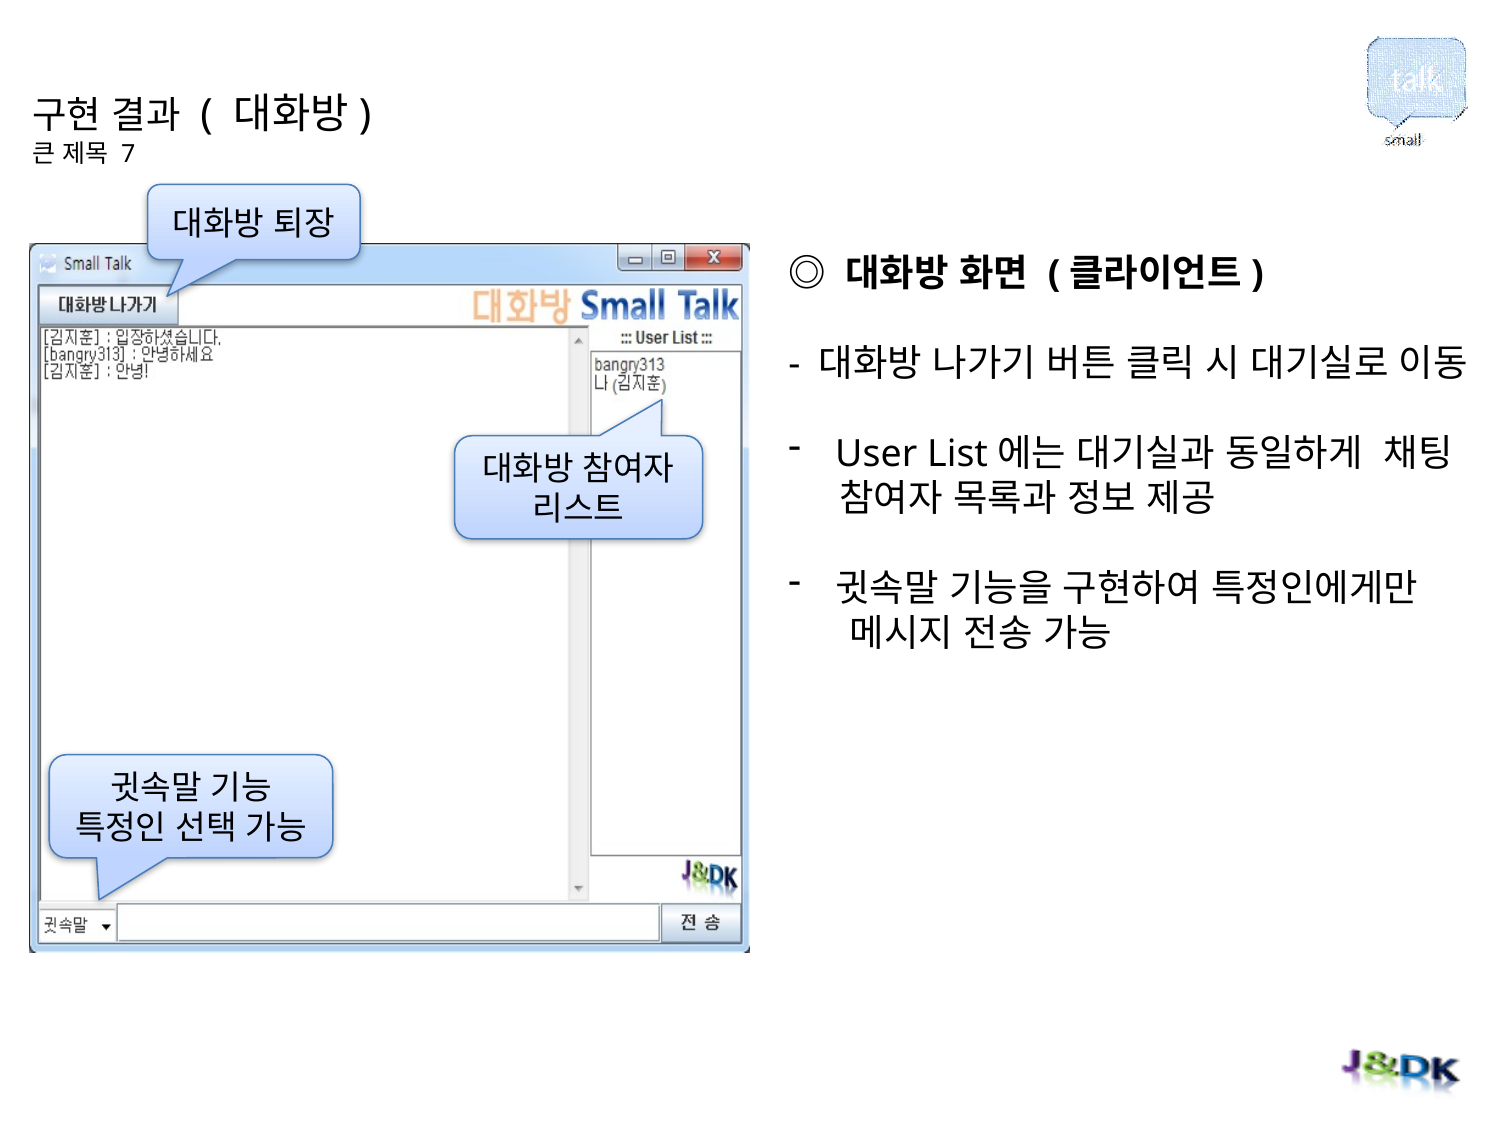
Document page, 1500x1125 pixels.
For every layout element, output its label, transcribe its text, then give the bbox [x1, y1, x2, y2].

text_box 구현 결과 ( 대화방) [17, 79, 880, 145]
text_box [29, 184, 751, 953]
text_box ◎ 대화방 화면 (클라이언트) - 대화방 나가기 버튼 클릭 시 대기실로 이동 User List에는 대기실과 동일하게 채팅 참여자 목록과 정보 제공 귓속말 기능을 구현하여 특정인에게만 메시지 전송 가능 [773, 241, 1500, 661]
text_box 큰 제목 7 [17, 129, 384, 175]
picture [1340, 1046, 1468, 1099]
picture [1363, 36, 1468, 147]
